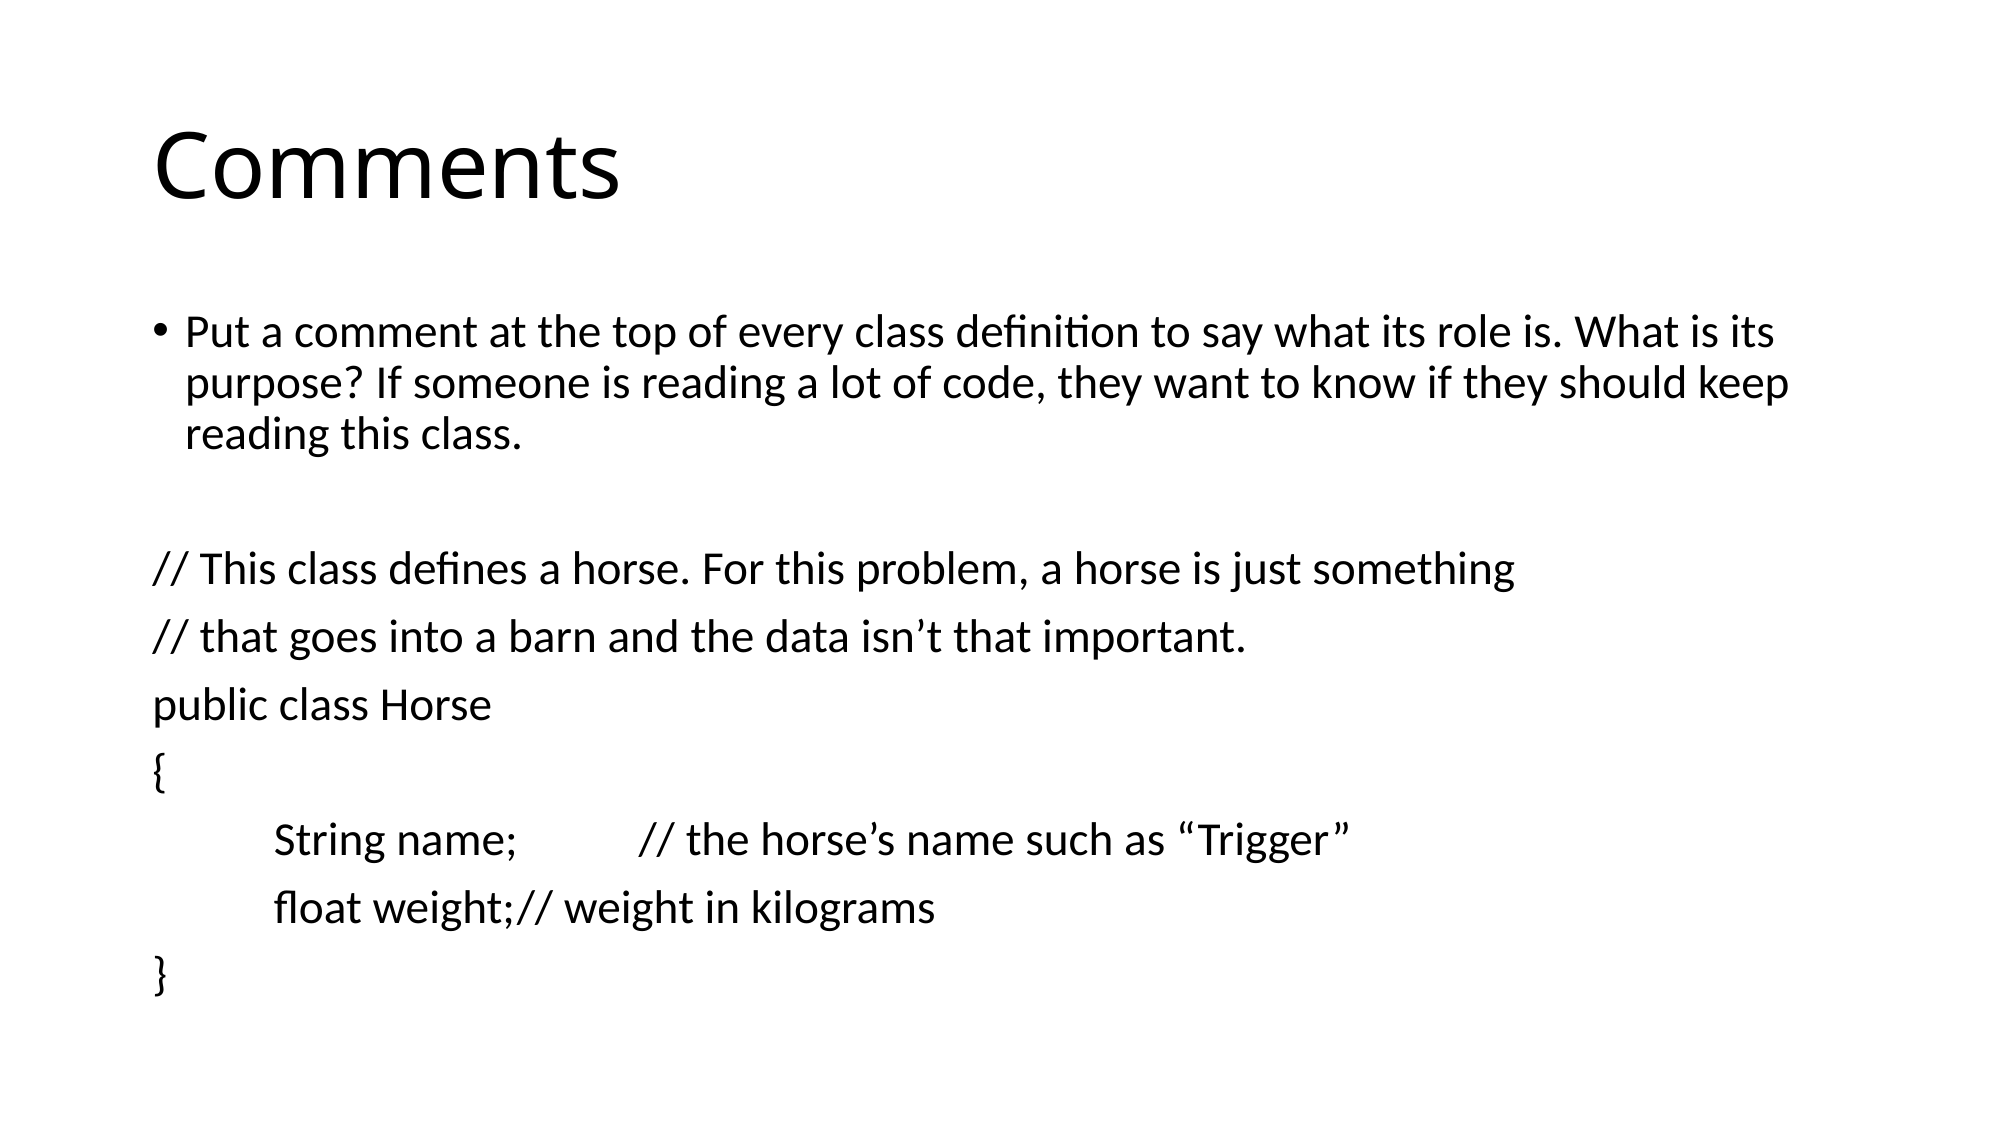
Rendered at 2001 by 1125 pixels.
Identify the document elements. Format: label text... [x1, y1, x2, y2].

title Comments [137, 59, 1863, 278]
list Put a comment at the top of every class definition to say what its role is. What is its purpose? If someone is reading a lot of code, they want to know if they should keep reading this class. // This class defines a horse. For this problem, a horse is just something // that goes into a barn and the data isn’t that important. public class Horse { String name; // the horse’s name such as “Trigger” float weight; // weight in kilograms } [137, 299, 1863, 1014]
